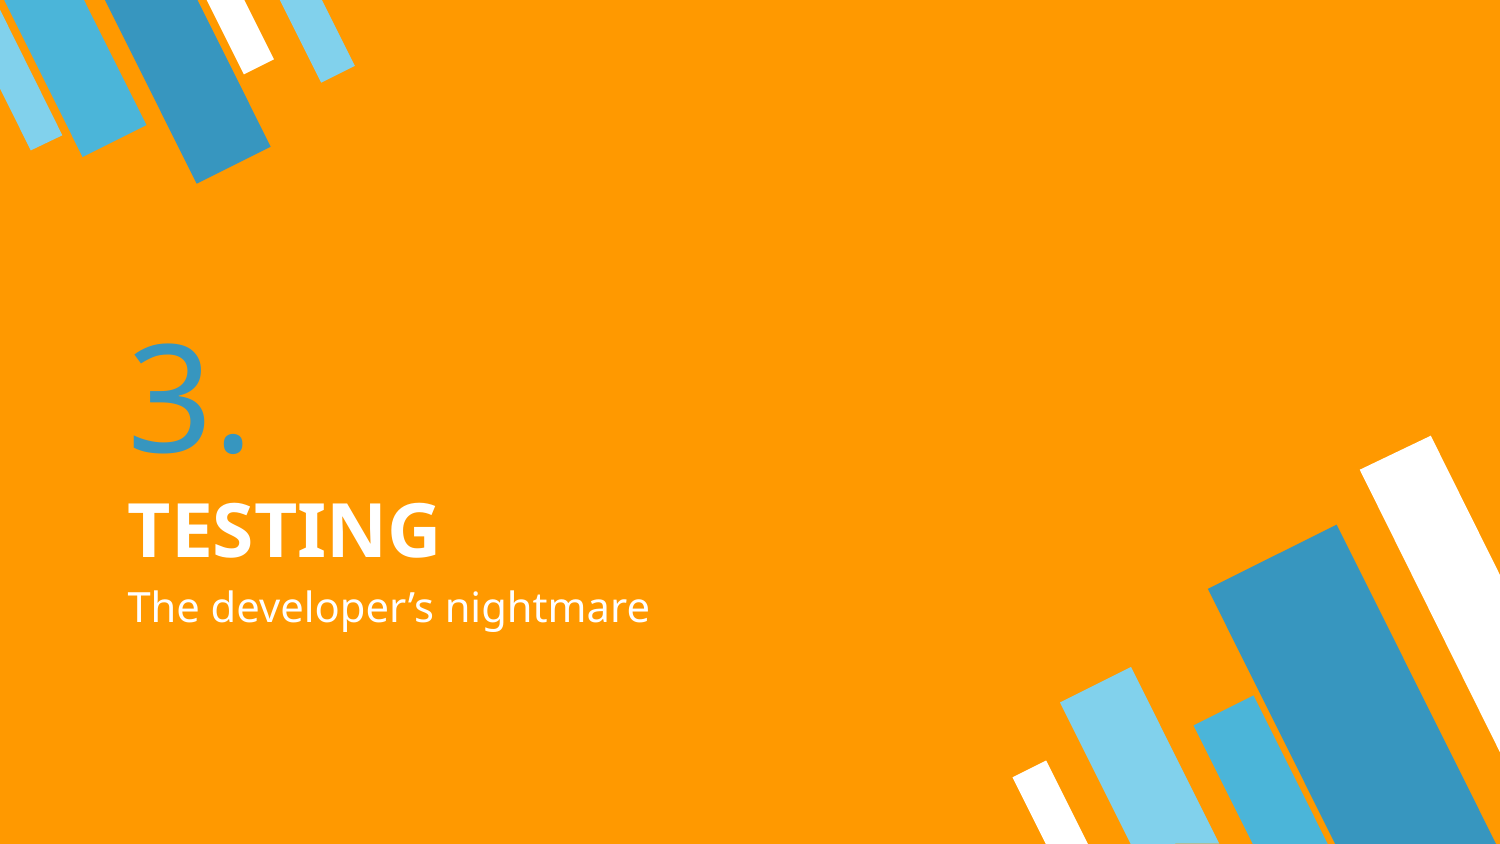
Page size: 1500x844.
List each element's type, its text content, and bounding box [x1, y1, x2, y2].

title 3. TESTING [112, 397, 945, 565]
subtitle The developer’s nightmare [112, 565, 945, 695]
